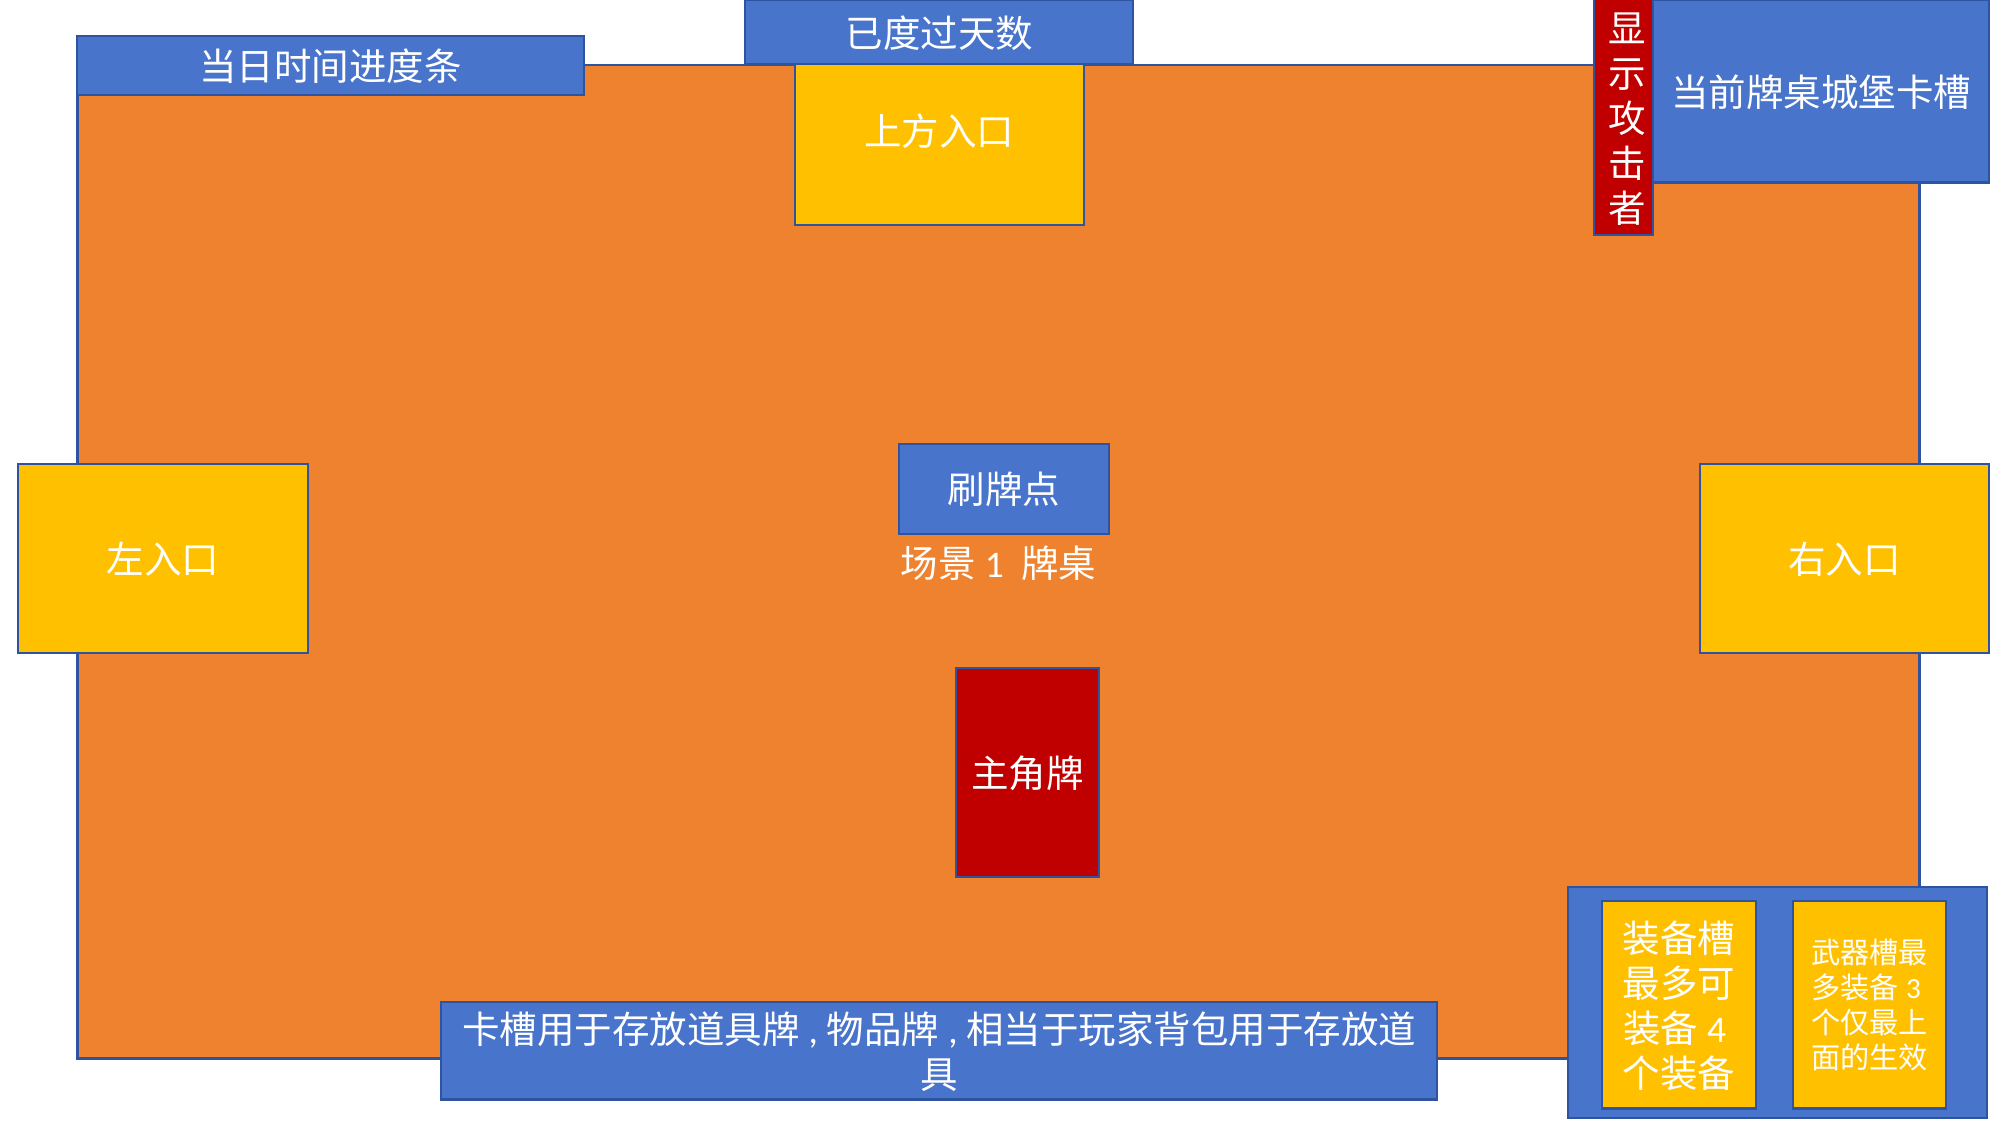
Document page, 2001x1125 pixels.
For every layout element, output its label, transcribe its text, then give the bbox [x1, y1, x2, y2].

text_box 显示攻击者 [1593, 0, 1654, 236]
text_box 装备槽最多可装备4个装备 [1601, 900, 1757, 1110]
text_box 主角牌 [955, 667, 1100, 878]
text_box 卡槽用于存放道具牌,物品牌,相当于玩家背包用于存放道具 [440, 1001, 1438, 1101]
text_box 当日时间进度条 [76, 35, 585, 96]
text_box 上方入口 [794, 65, 1085, 226]
text_box 右入口 [1699, 463, 1990, 654]
text_box 左入口 [17, 463, 309, 654]
text_box 武器槽最多装备3个仅最上面的生效 [1792, 900, 1947, 1110]
text_box 场景1 牌桌 [76, 64, 1921, 1060]
text_box 刷牌点 [898, 443, 1110, 535]
text_box 当前牌桌城堡卡槽 [1654, 0, 1990, 184]
text_box 已度过天数 [744, 0, 1134, 65]
text_box [1567, 886, 1988, 1119]
